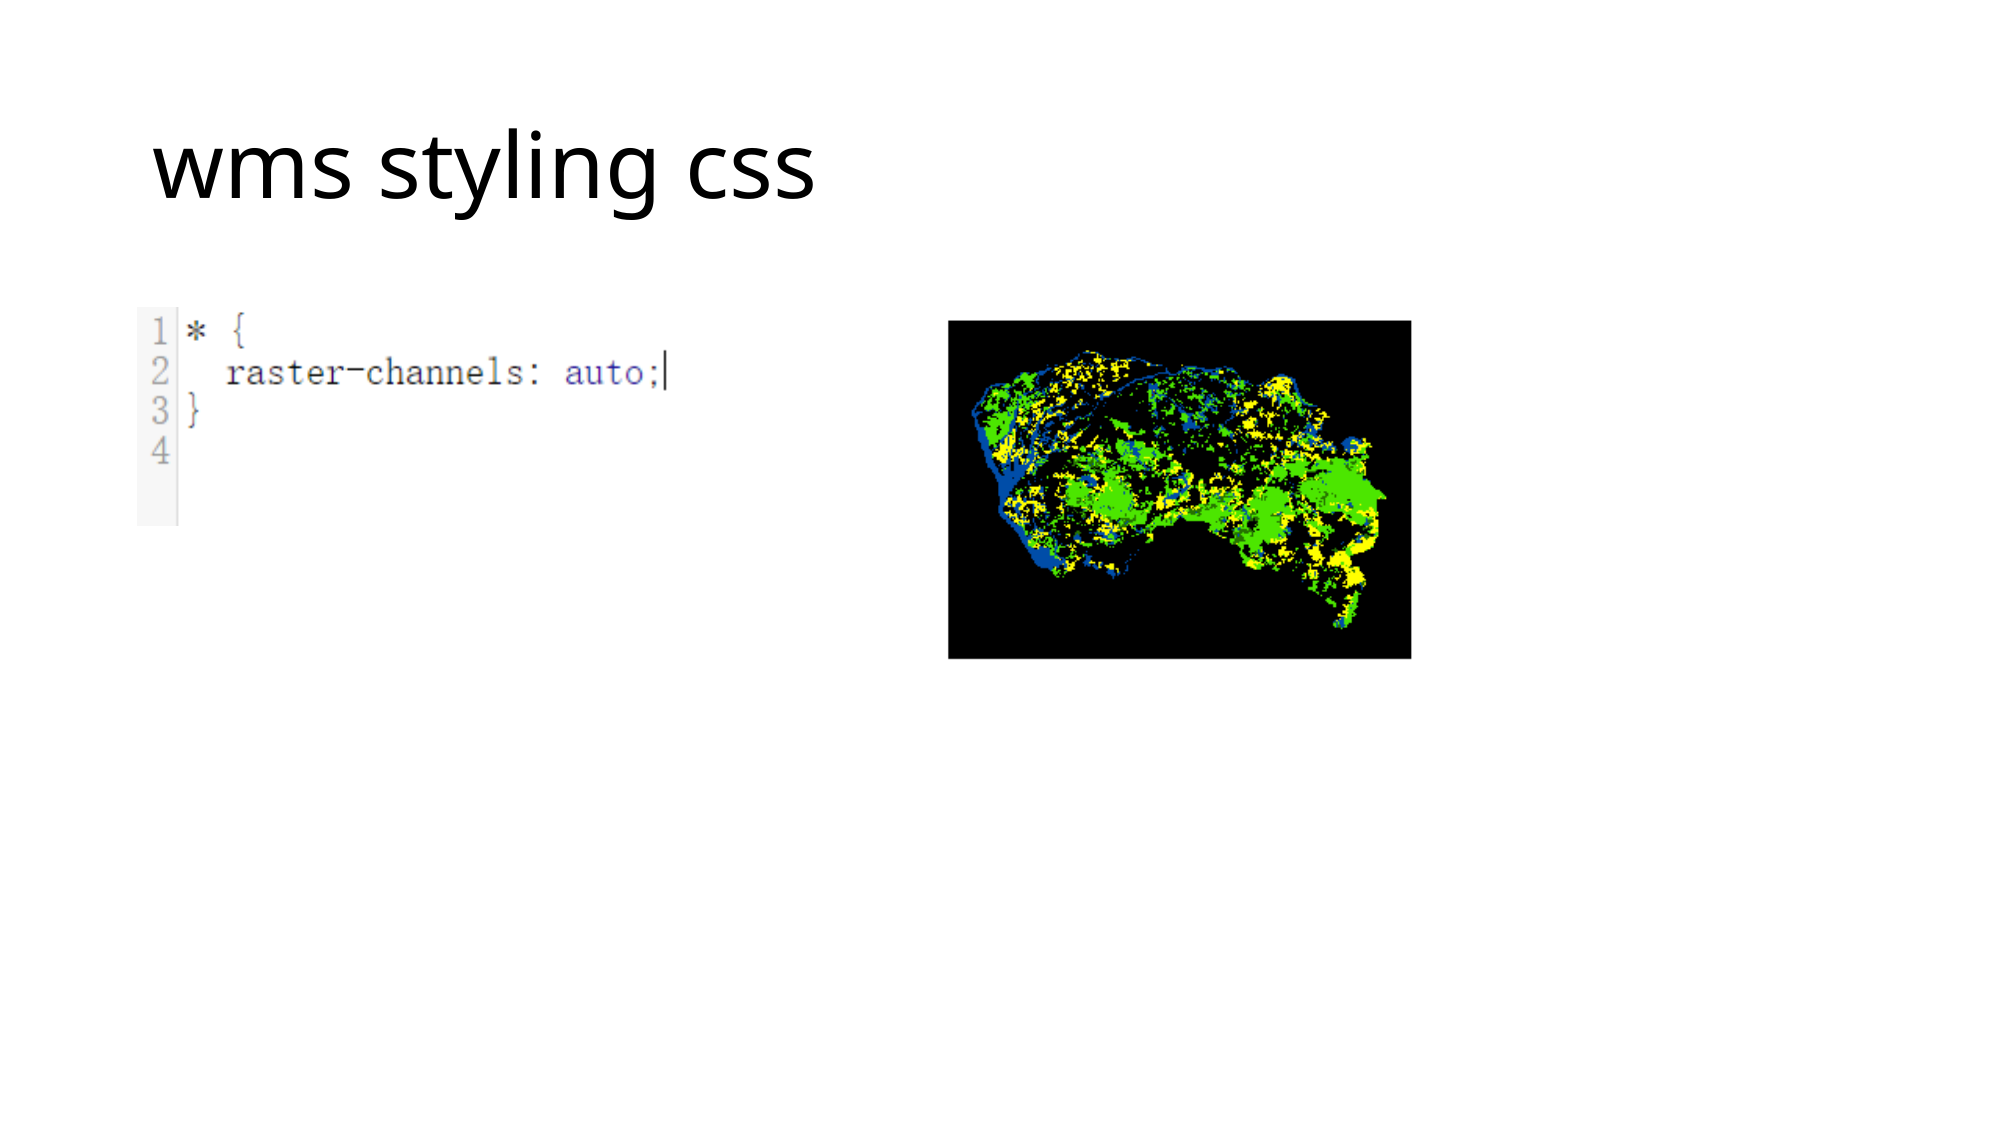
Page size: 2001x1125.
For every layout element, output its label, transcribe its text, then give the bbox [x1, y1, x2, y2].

picture [839, 277, 1532, 689]
title wms styling css [137, 59, 1863, 278]
picture [137, 307, 764, 526]
